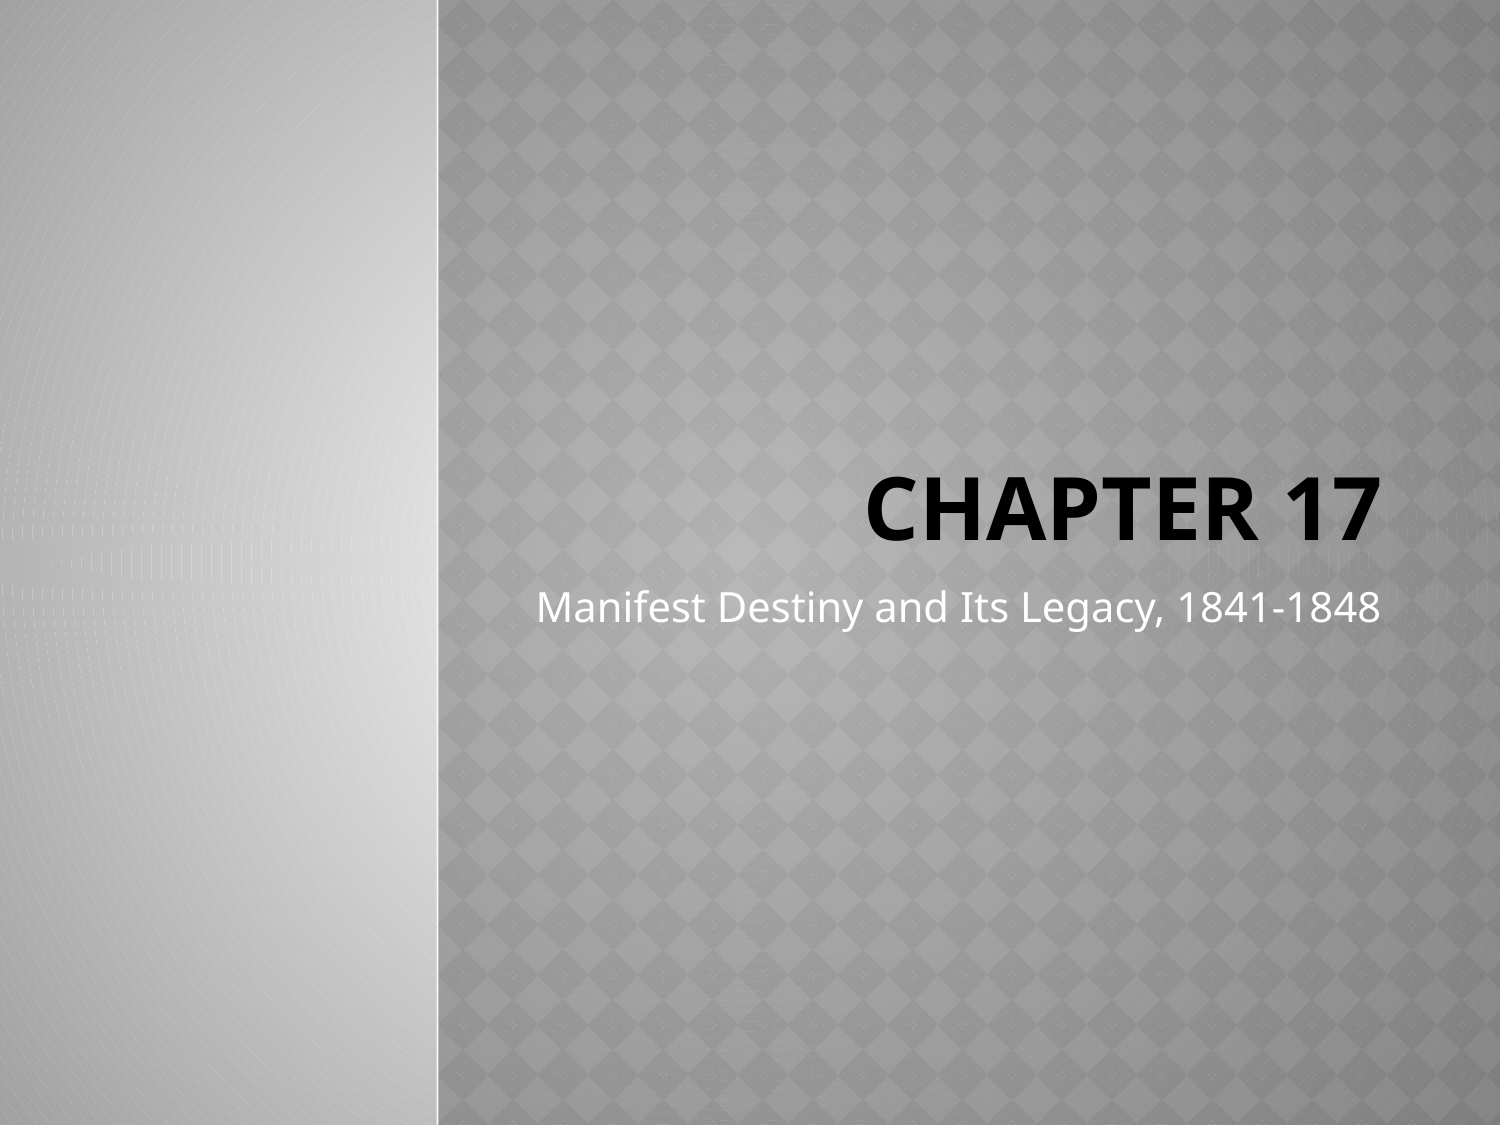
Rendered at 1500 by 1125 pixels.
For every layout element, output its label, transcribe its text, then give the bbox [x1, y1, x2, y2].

title Chapter 17 [552, 87, 1390, 558]
subtitle Manifest Destiny and Its Legacy, 1841-1848 [450, 580, 1390, 675]
